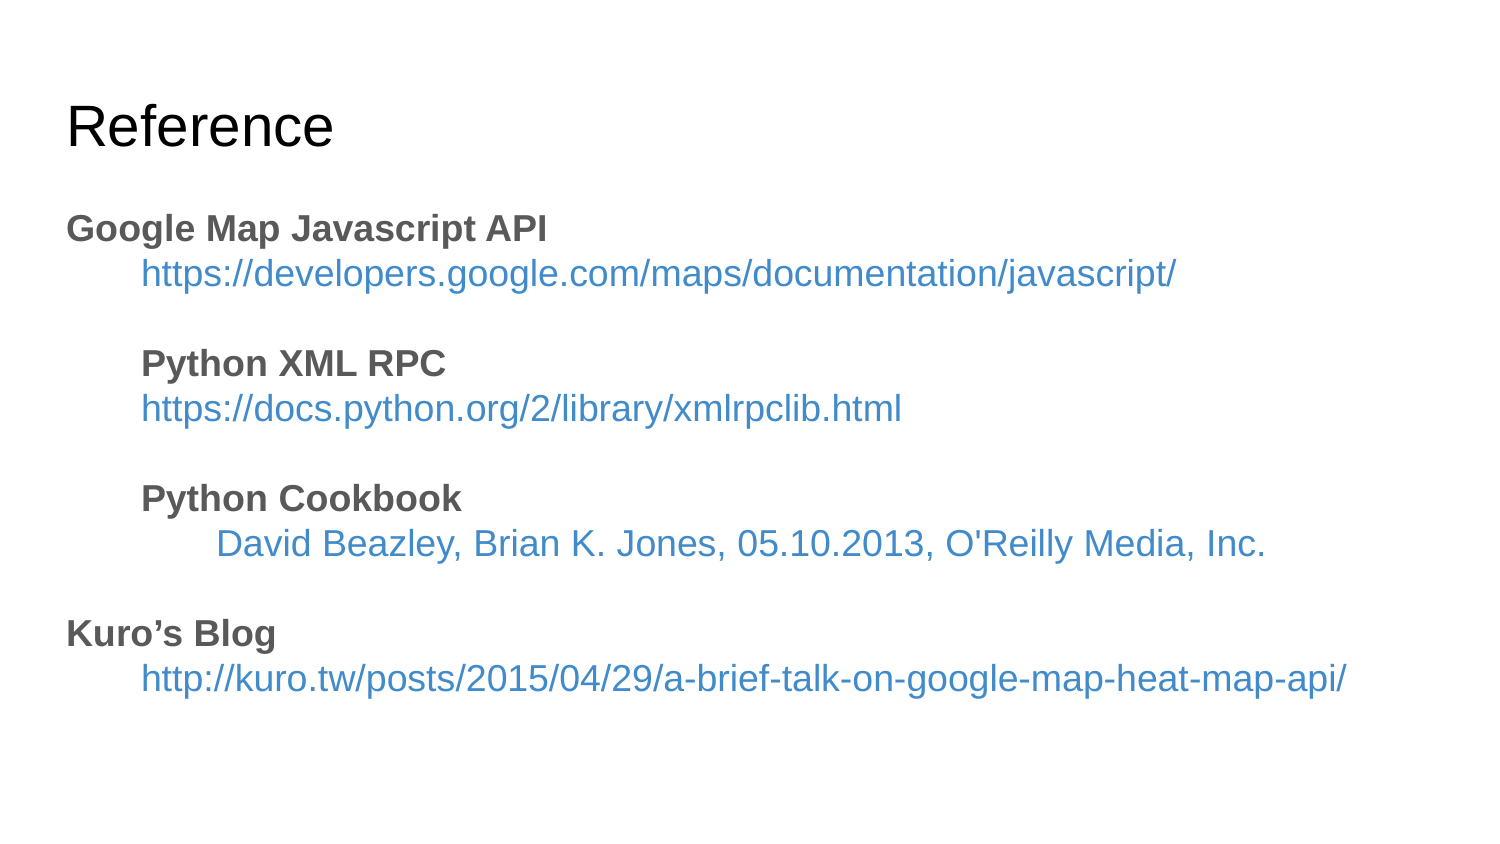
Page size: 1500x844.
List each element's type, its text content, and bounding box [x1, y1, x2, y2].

title Reference [51, 72, 1449, 167]
list Google Map Javascript API https://developers.google.com/maps/documentation/javascript/ Python XML RPC https://docs.python.org/2/library/xmlrpclib.html Python Cookbook David Beazley, Brian K. Jones, 05.10.2013, O'Reilly Media, Inc. Kuro’s Blog http://kuro.tw/posts/2015/04/29/a-brief-talk-on-google-map-heat-map-api/ [51, 189, 1449, 750]
